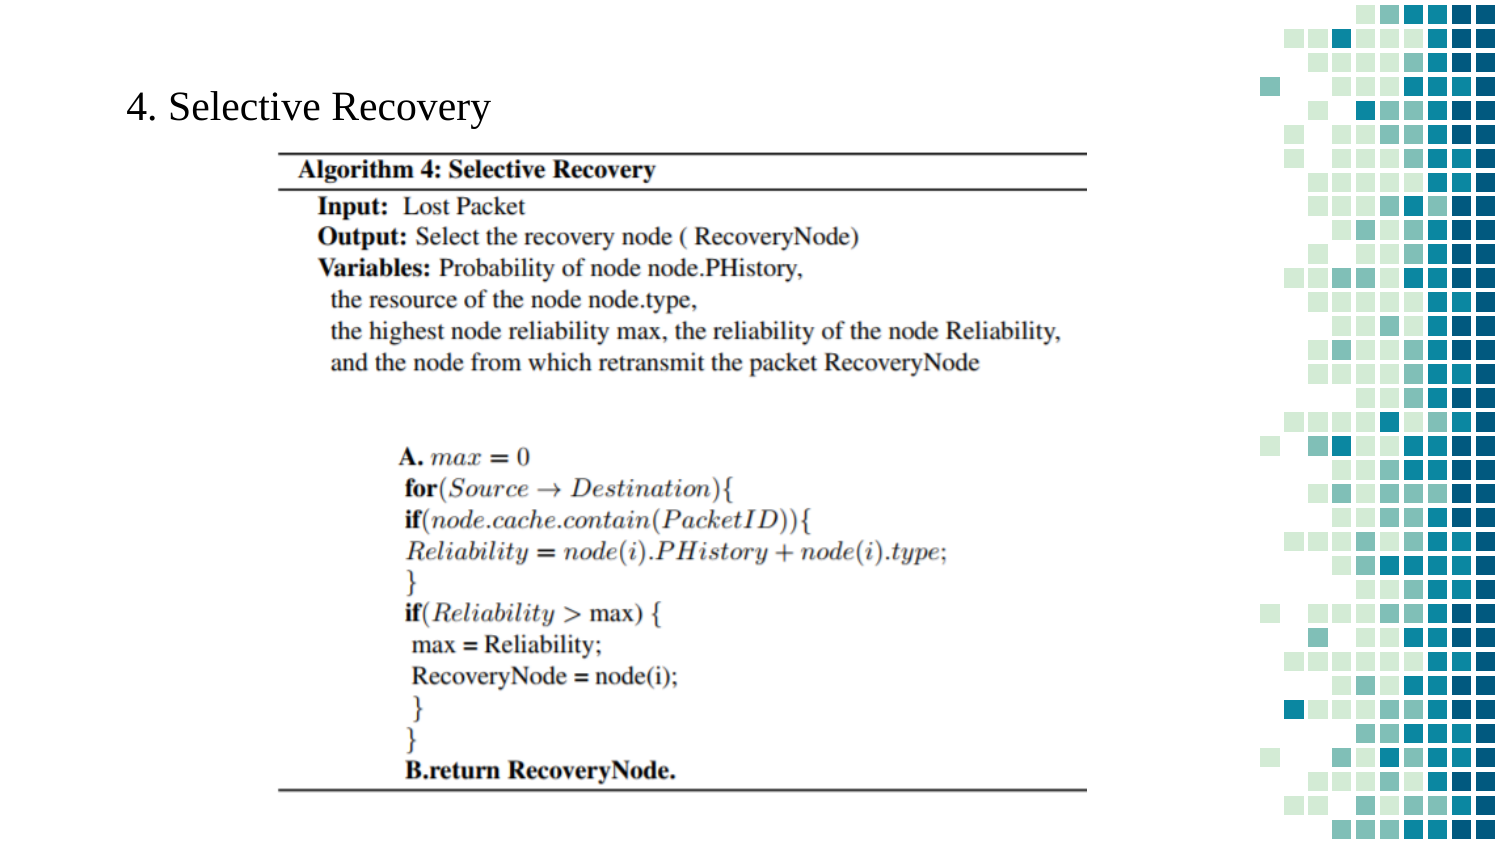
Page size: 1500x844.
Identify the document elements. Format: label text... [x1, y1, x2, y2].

list 4. Selective Recovery [111, 56, 1220, 142]
picture [269, 141, 1087, 815]
